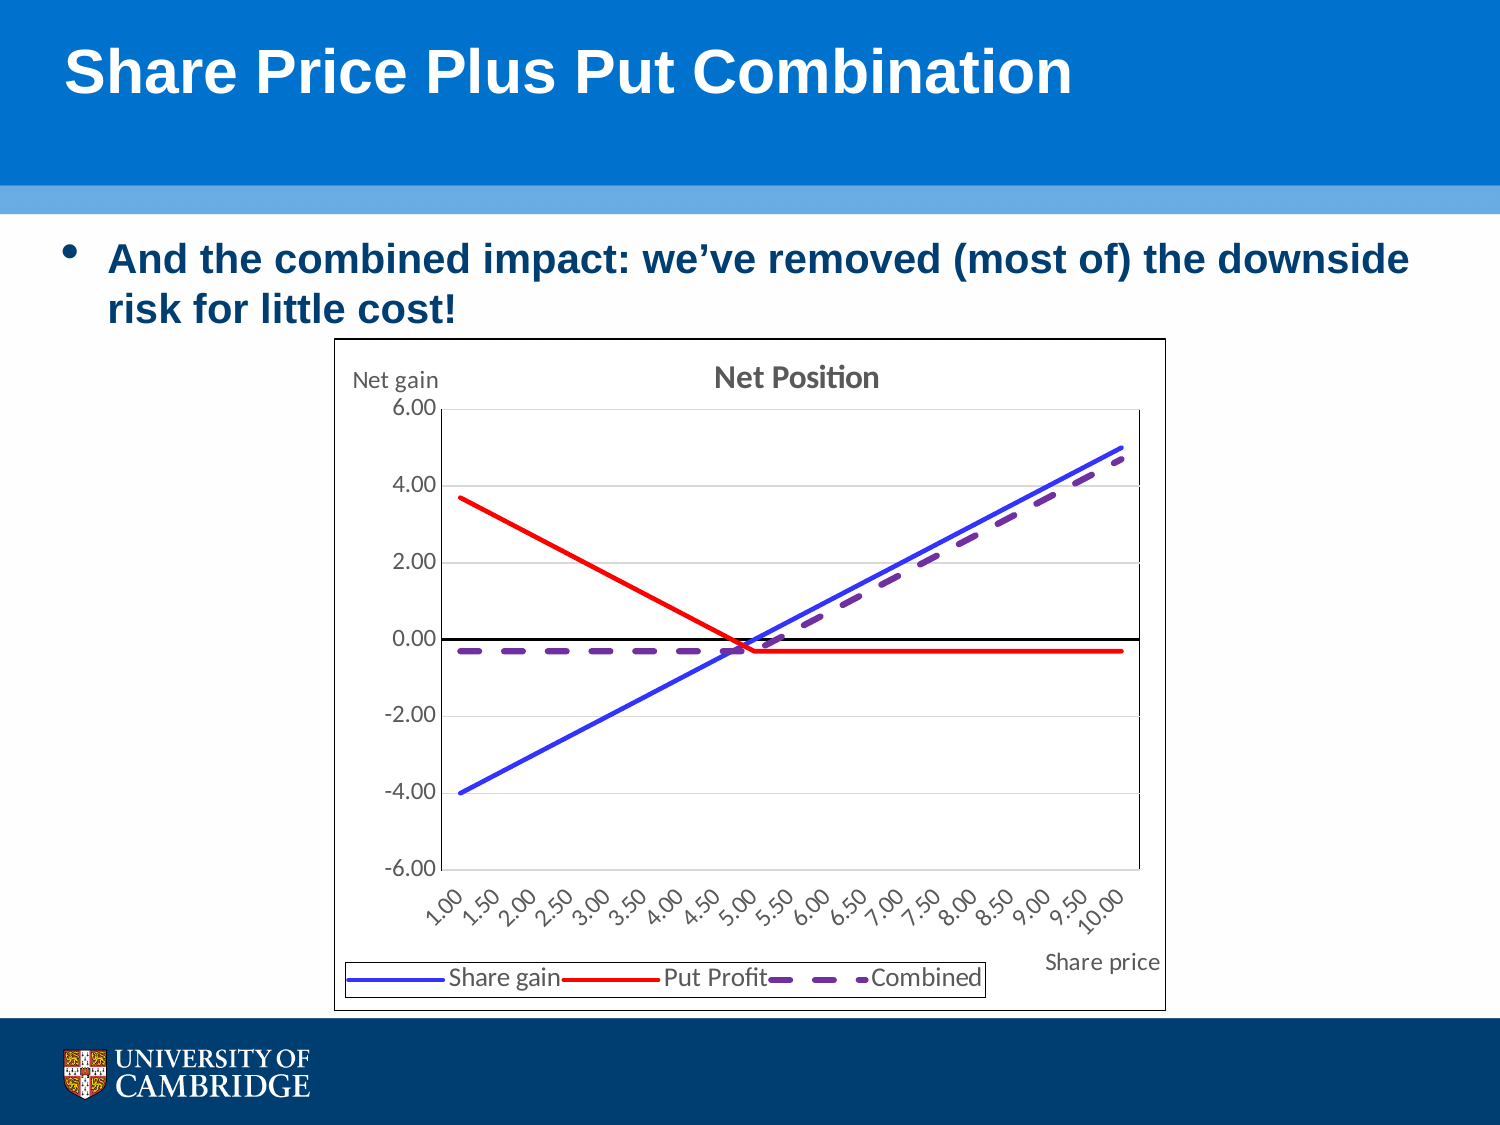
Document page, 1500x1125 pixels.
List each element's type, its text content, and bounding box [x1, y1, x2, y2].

title Share Price Plus Put Combination [64, 30, 1439, 136]
chart [333, 337, 1167, 1012]
picture [0, 0, 1500, 1125]
list And the combined impact: we’ve removed (most of) the downside risk for little cost! [62, 231, 1437, 386]
